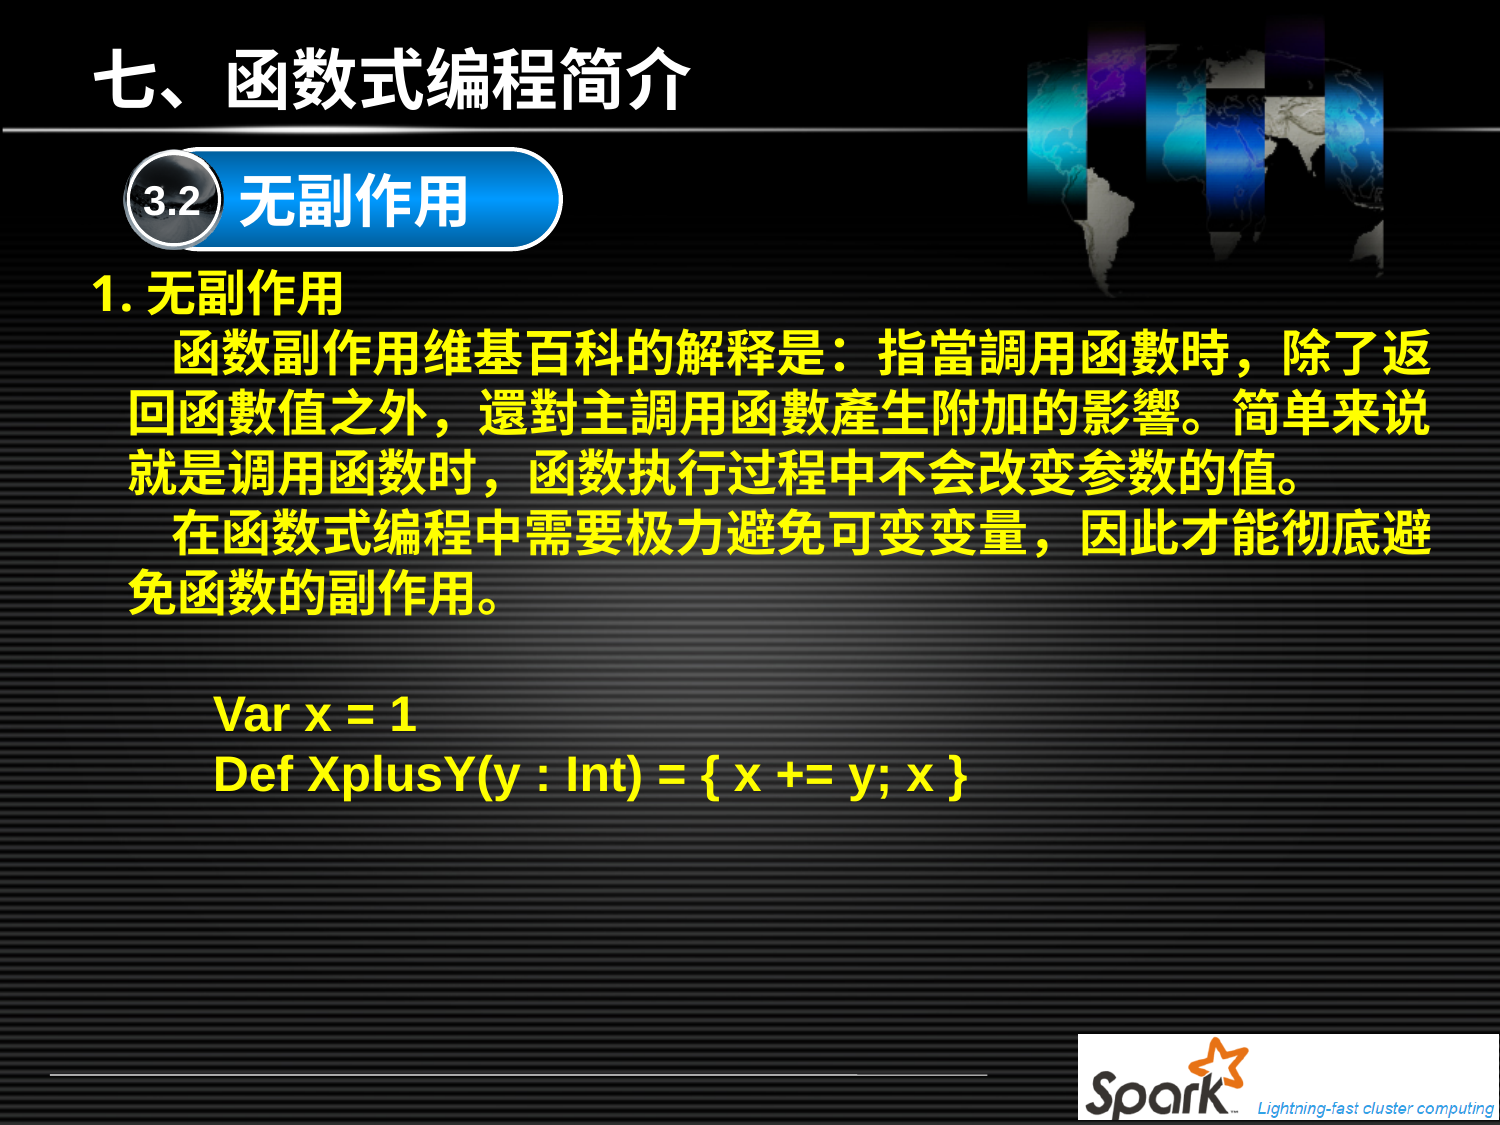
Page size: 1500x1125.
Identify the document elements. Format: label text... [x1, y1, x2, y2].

picture [0, 0, 1500, 1125]
text_box 无副作用 函数副作用维基百科的解释是：指當調用函數時，除了返回函數值之外，還對主調用函數產生附加的影響。简单来说就是调用函数时，函数执行过程中不会改变参数的值。 在函数式编程中需要极力避免可变变量，因此才能彻底避免函数的副作用。 Var x = 1 Def XplusY(y : Int) = { x += y; x } [74, 253, 1447, 869]
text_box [123, 149, 561, 250]
text_box 七、函数式编程简介 [76, 30, 715, 126]
